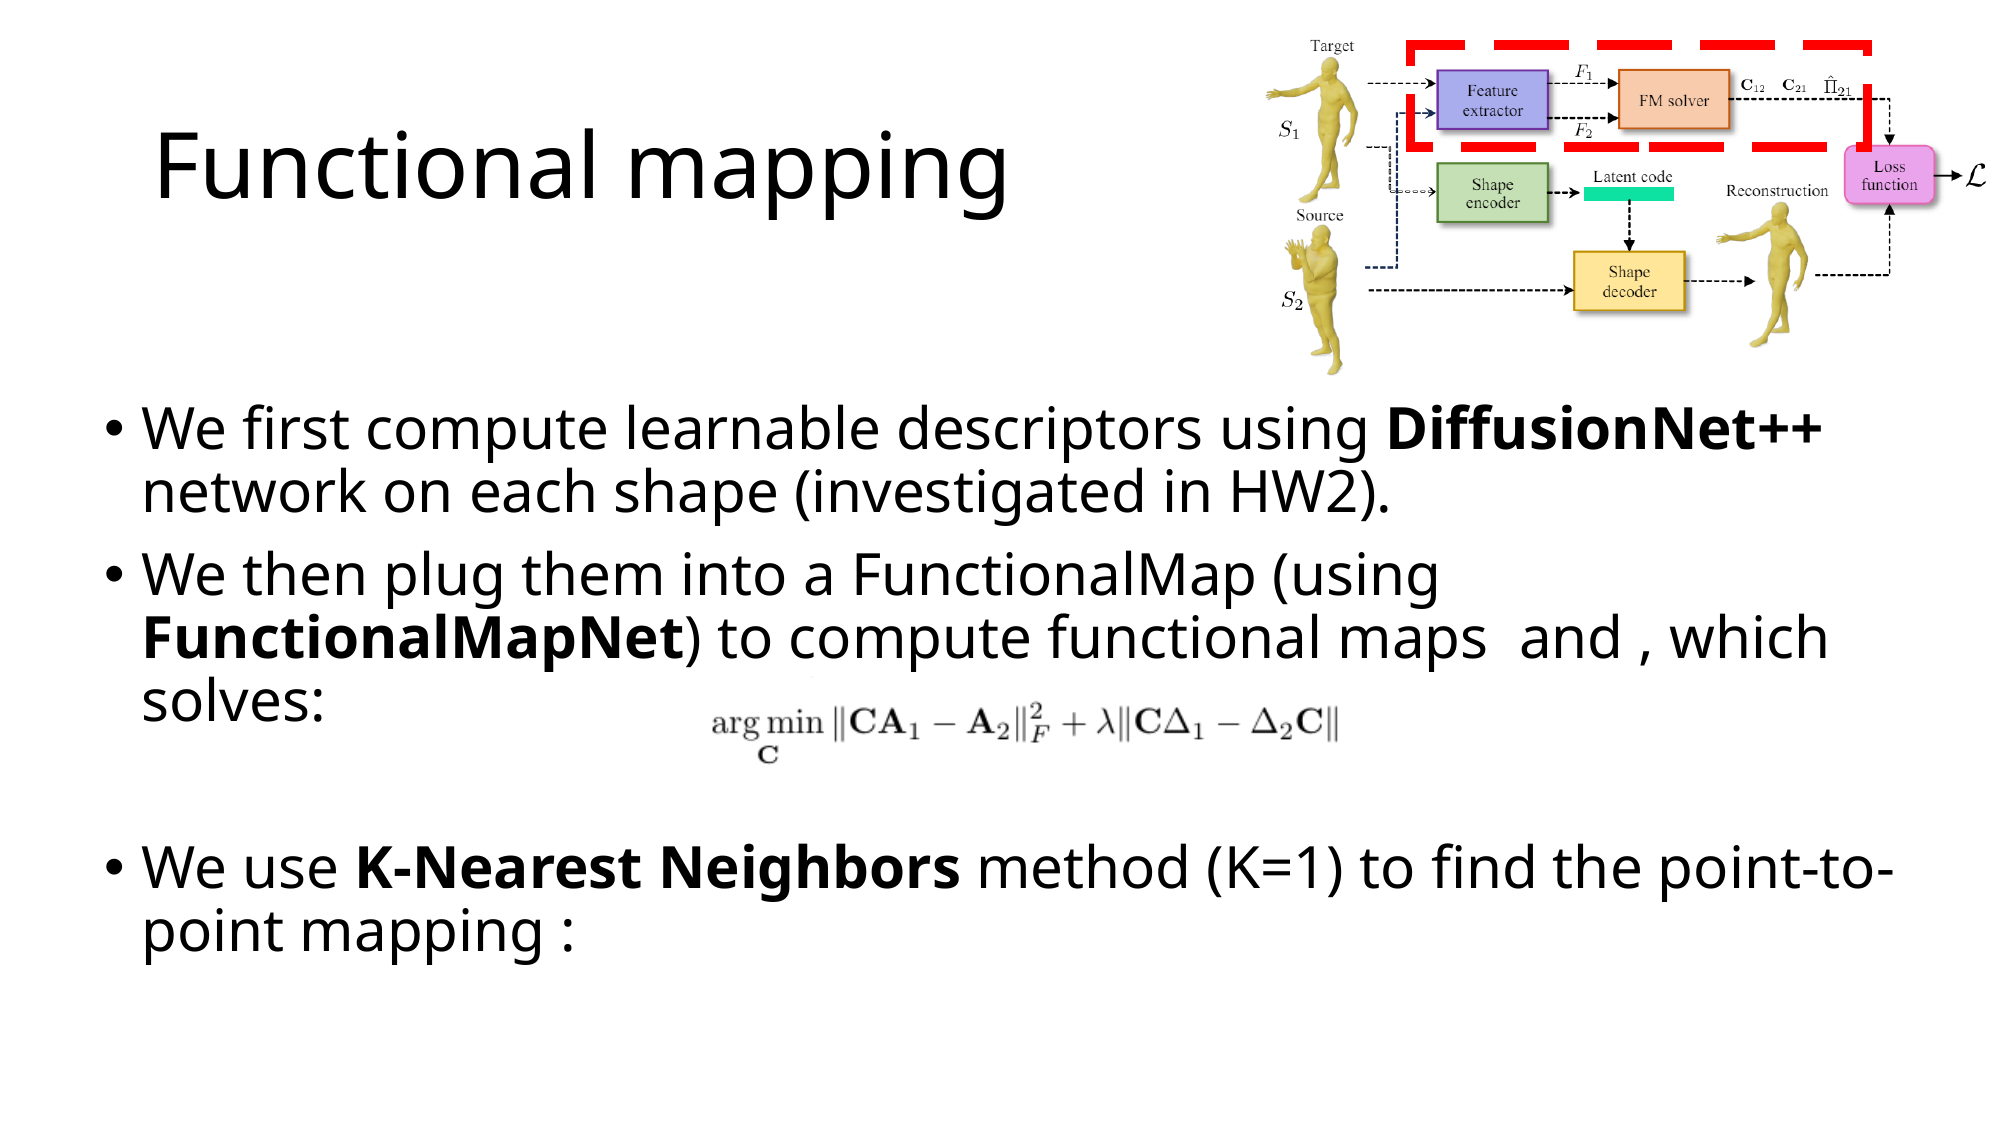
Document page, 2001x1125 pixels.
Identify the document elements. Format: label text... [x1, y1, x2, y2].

title Functional mapping [137, 59, 1232, 278]
picture [701, 676, 1339, 773]
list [1232, 15, 2000, 393]
